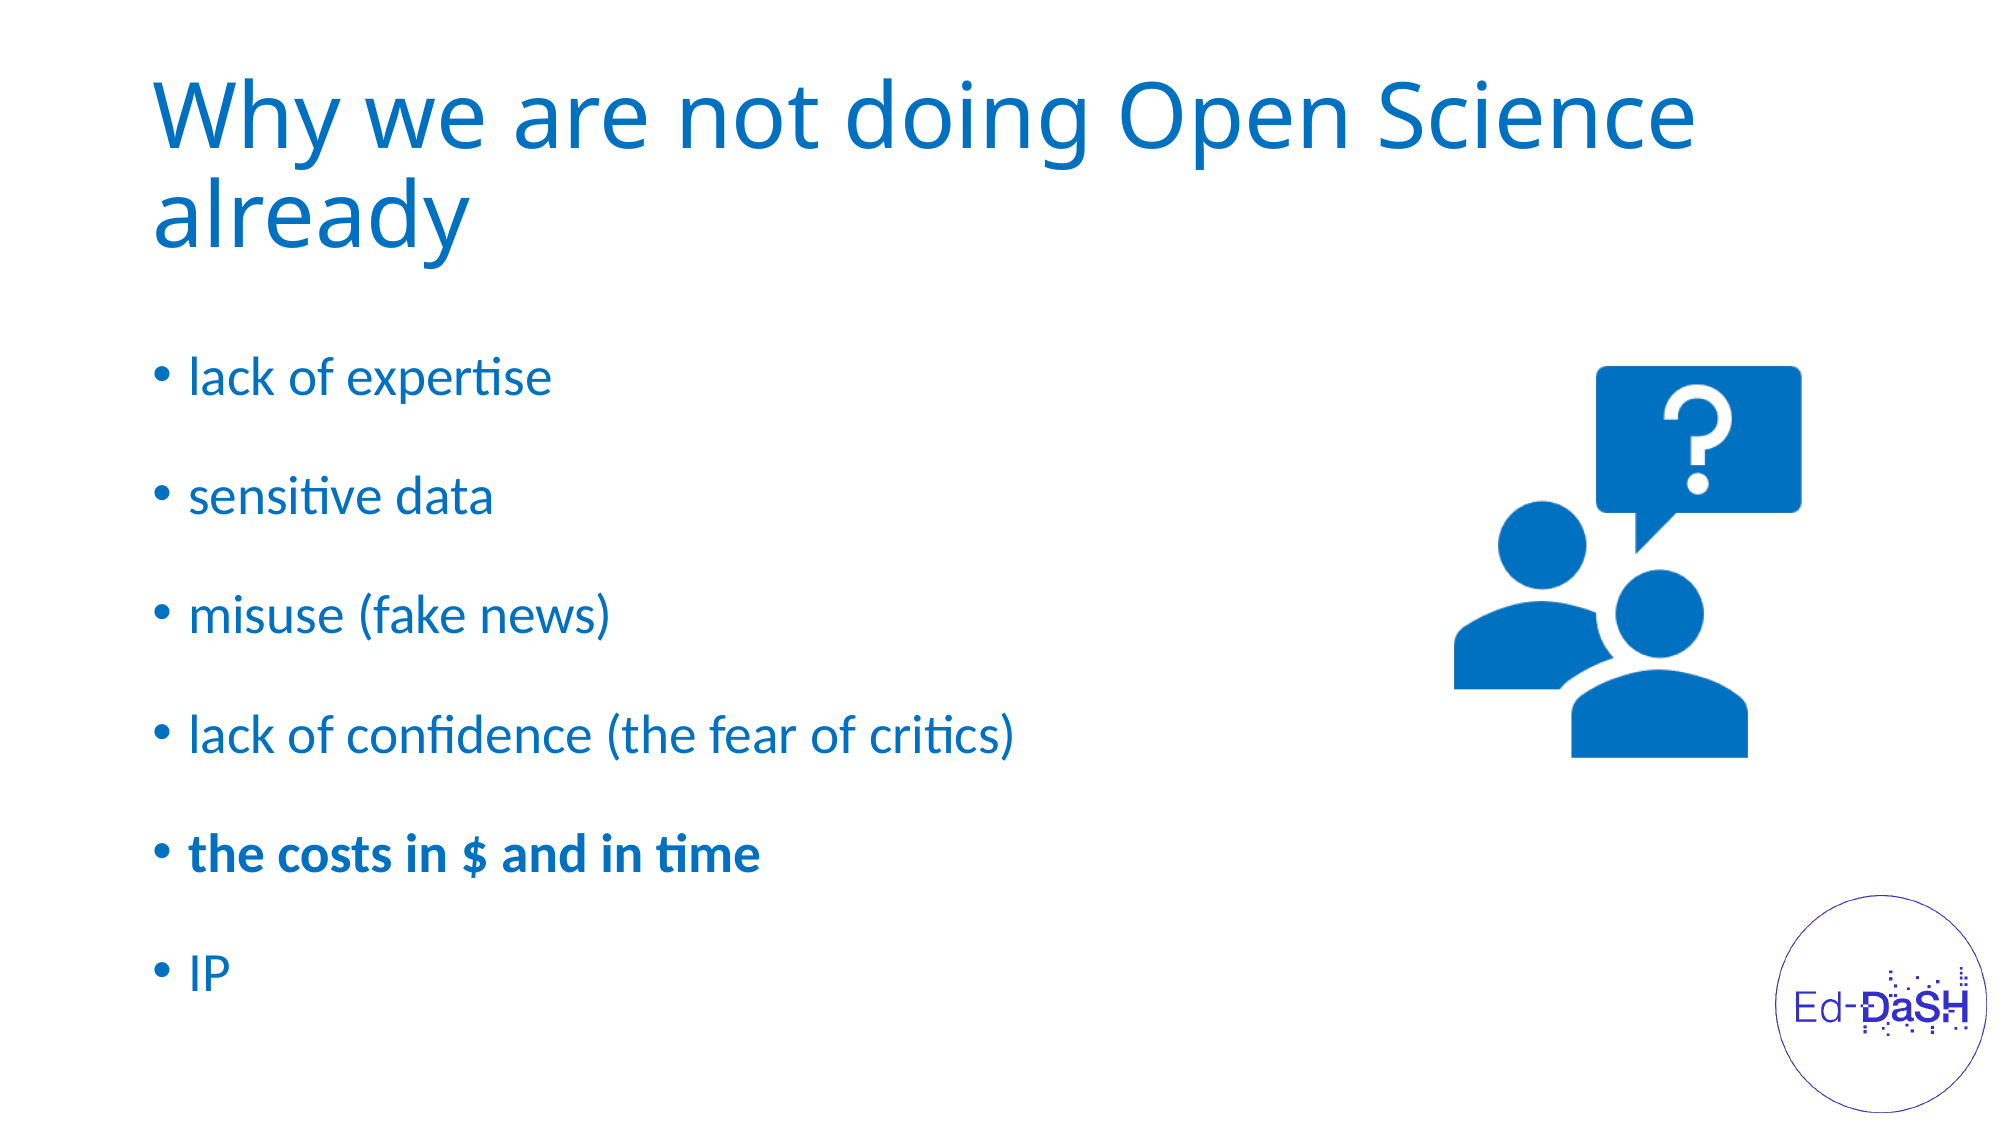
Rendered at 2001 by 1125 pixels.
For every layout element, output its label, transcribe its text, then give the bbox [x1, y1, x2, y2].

title Why we are not doing Open Science already [137, 59, 1863, 278]
list lack of expertise sensitive data misuse (fake news) lack of confidence (the fear of critics) the costs in $ and in time IP [137, 299, 1863, 1014]
picture [1775, 895, 1987, 1113]
picture [1393, 327, 1863, 797]
